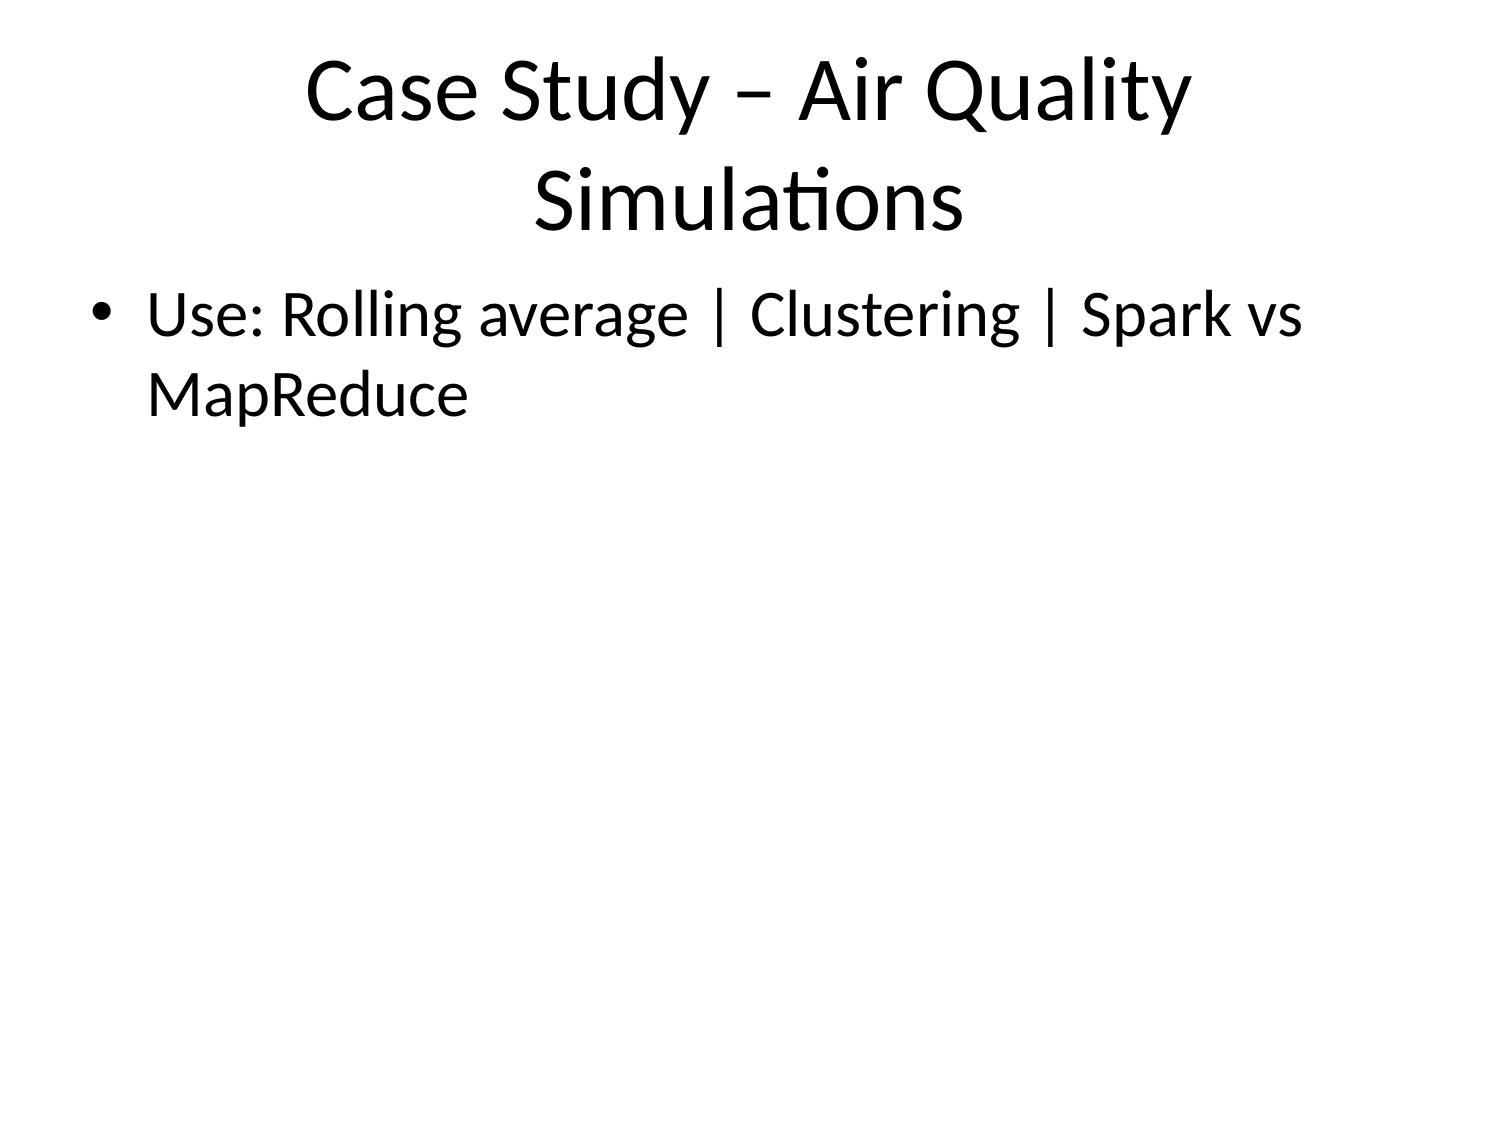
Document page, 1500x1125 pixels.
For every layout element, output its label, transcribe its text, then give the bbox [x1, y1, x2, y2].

list Use: Rolling average | Clustering | Spark vs MapReduce [75, 262, 1425, 1005]
title Case Study – Air Quality Simulations [75, 45, 1425, 233]
